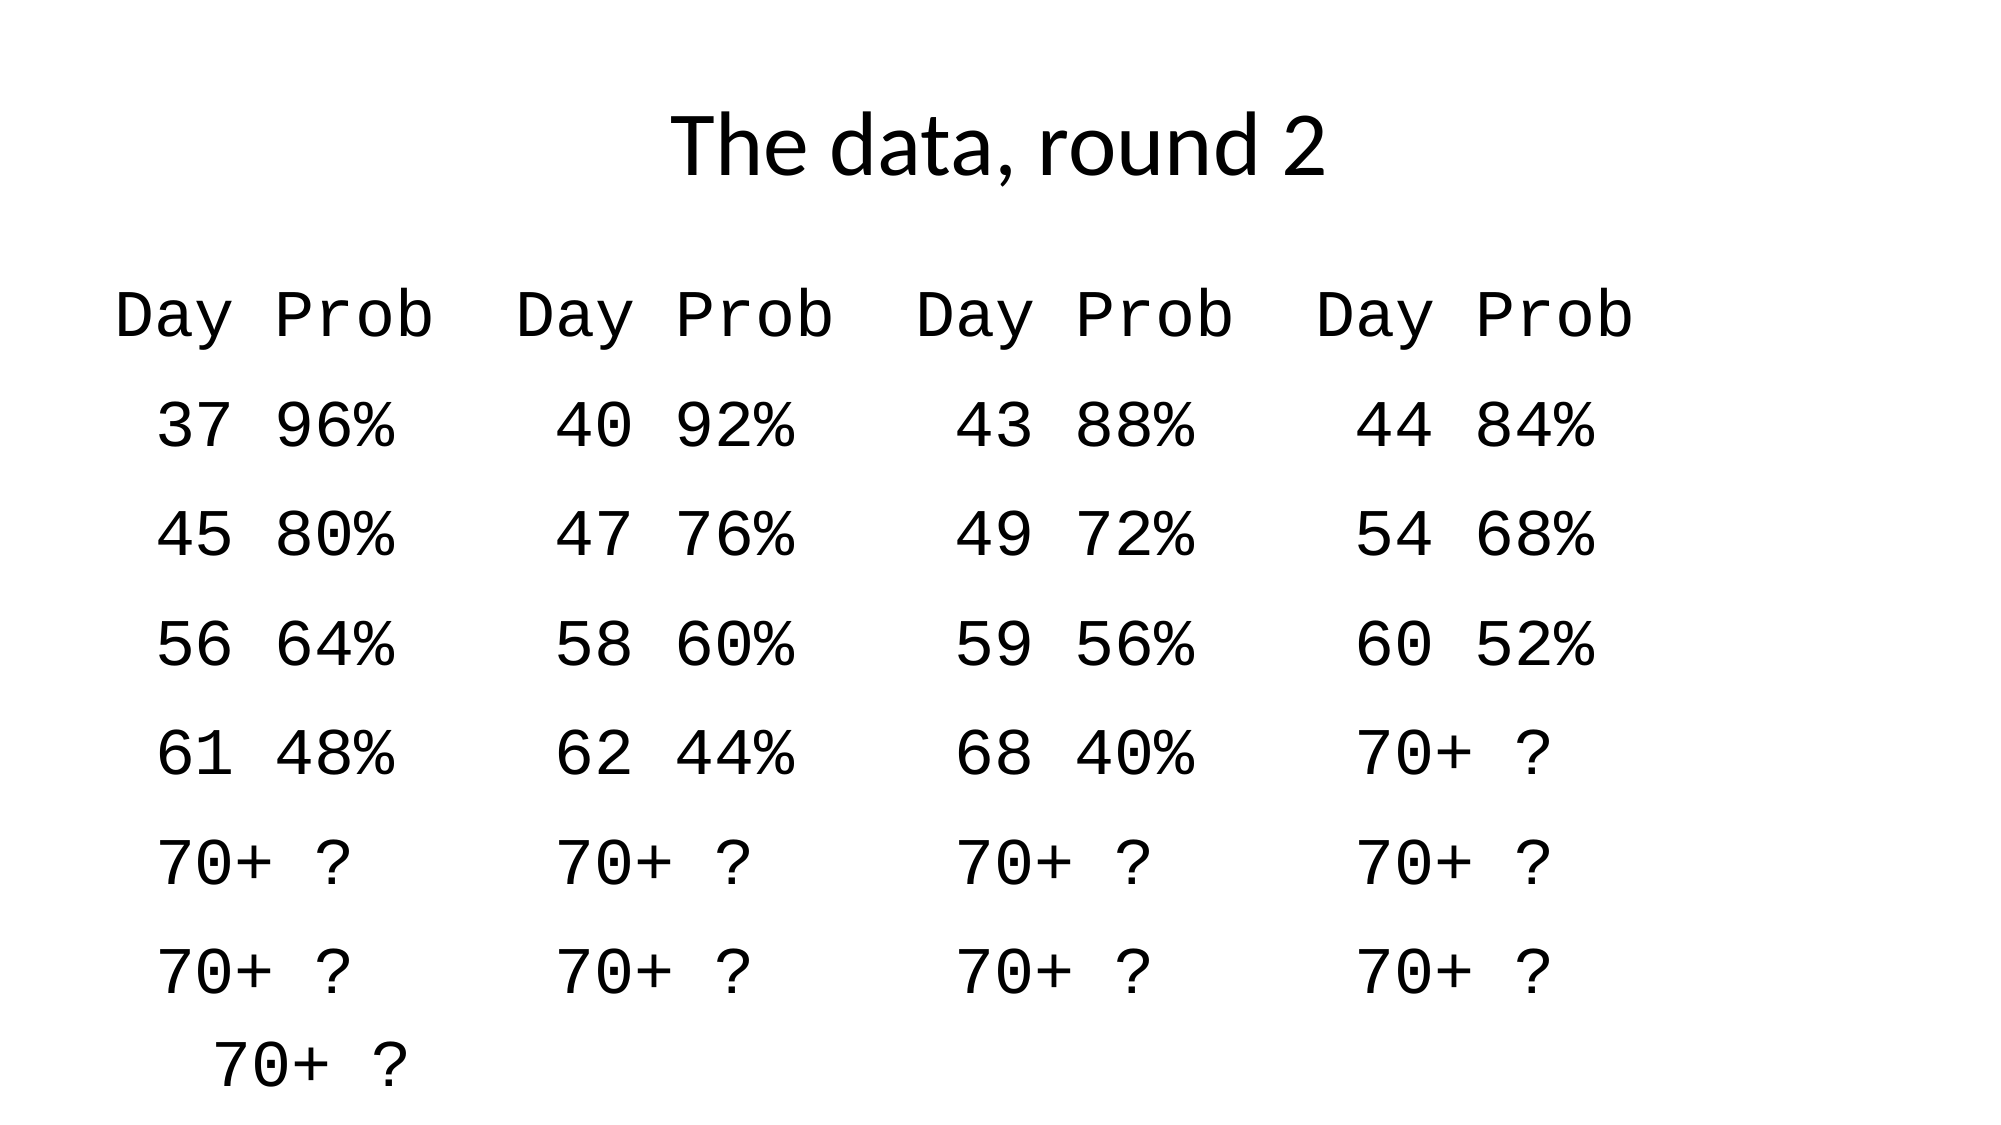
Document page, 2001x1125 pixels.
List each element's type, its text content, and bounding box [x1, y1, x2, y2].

title The data, round 2 [99, 45, 1900, 233]
list Day Prob Day Prob Day Prob Day Prob 37 96% 40 92% 43 88% 44 84% 45 80% 47 76% 49 72% 54 68% 56 64% 58 60% 59 56% 60 52% 61 48% 62 44% 68 40% 70+ ? 70+ ? 70+ ? 70+ ? 70+ ? 70+ ? 70+ ? 70+ ? 70+ ? 70+ ? [99, 262, 1900, 1005]
